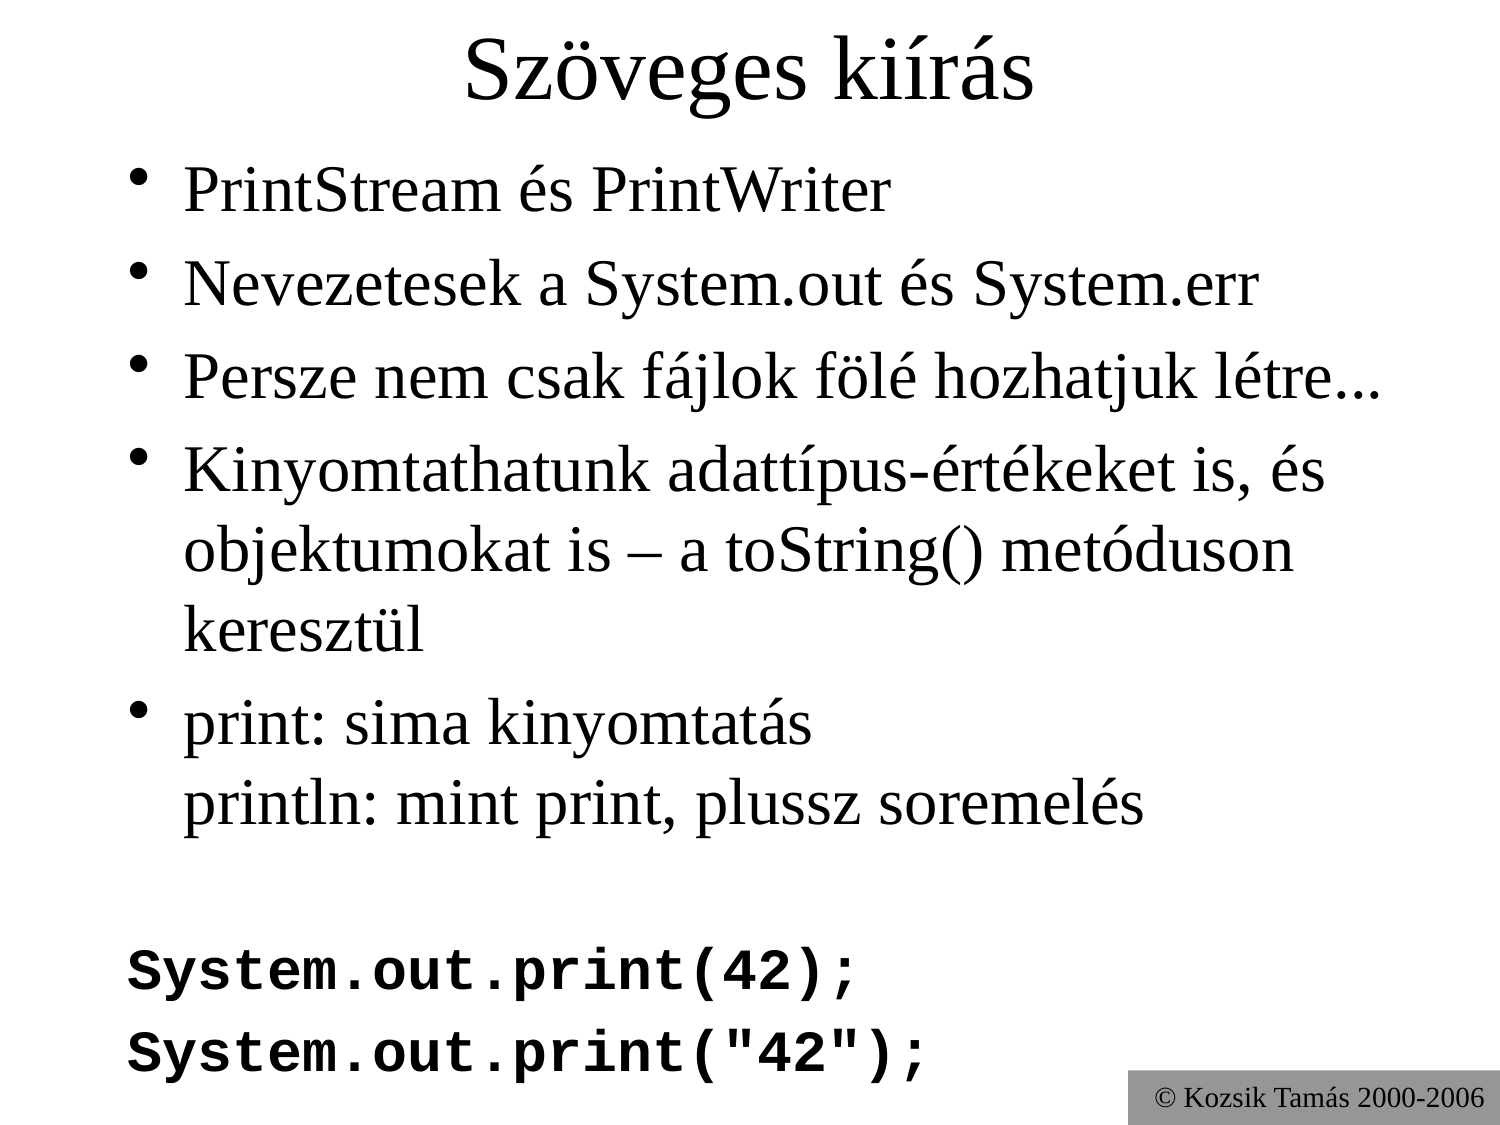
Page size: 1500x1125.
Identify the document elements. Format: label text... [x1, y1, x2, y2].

list PrintStream és PrintWriter Nevezetesek a System.out és System.err Persze nem csak fájlok fölé hozhatjuk létre... Kinyomtathatunk adattípus-értékeket is, és objektumokat is – a toString() metóduson keresztül print: sima kinyomtatás println: mint print, plussz soremelés System.out.print(42); System.out.print("42"); [112, 137, 1438, 1100]
footer © Kozsik Tamás 2000-2006 [1128, 1070, 1500, 1125]
title Szöveges kiírás [112, 0, 1388, 125]
